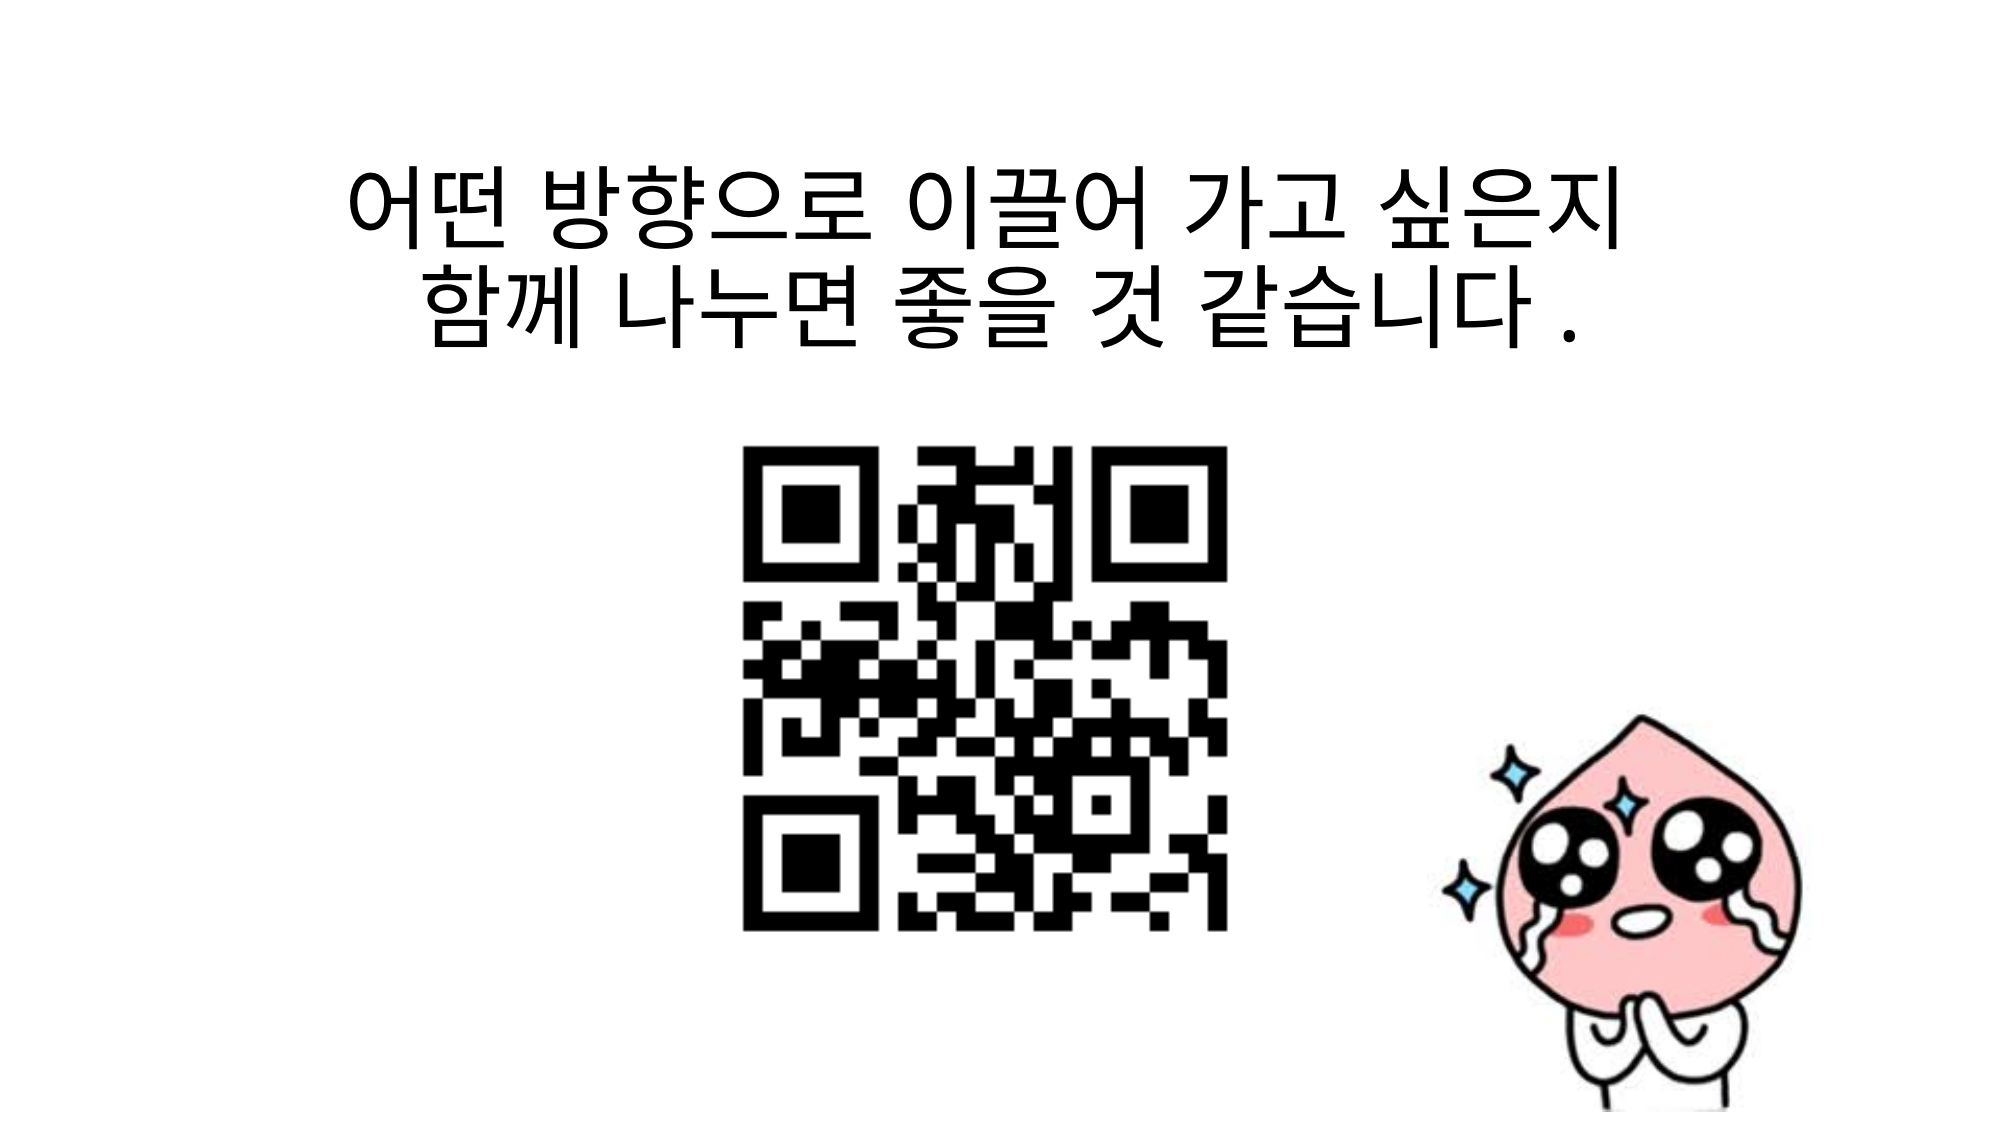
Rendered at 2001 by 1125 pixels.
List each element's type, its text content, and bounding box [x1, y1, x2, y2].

title 어떤 방향으로 이끌어 가고 싶은지 함께 나누면 좋을 것 같습니다. [137, 153, 1863, 371]
picture [1411, 690, 1828, 1112]
picture [710, 414, 1264, 968]
